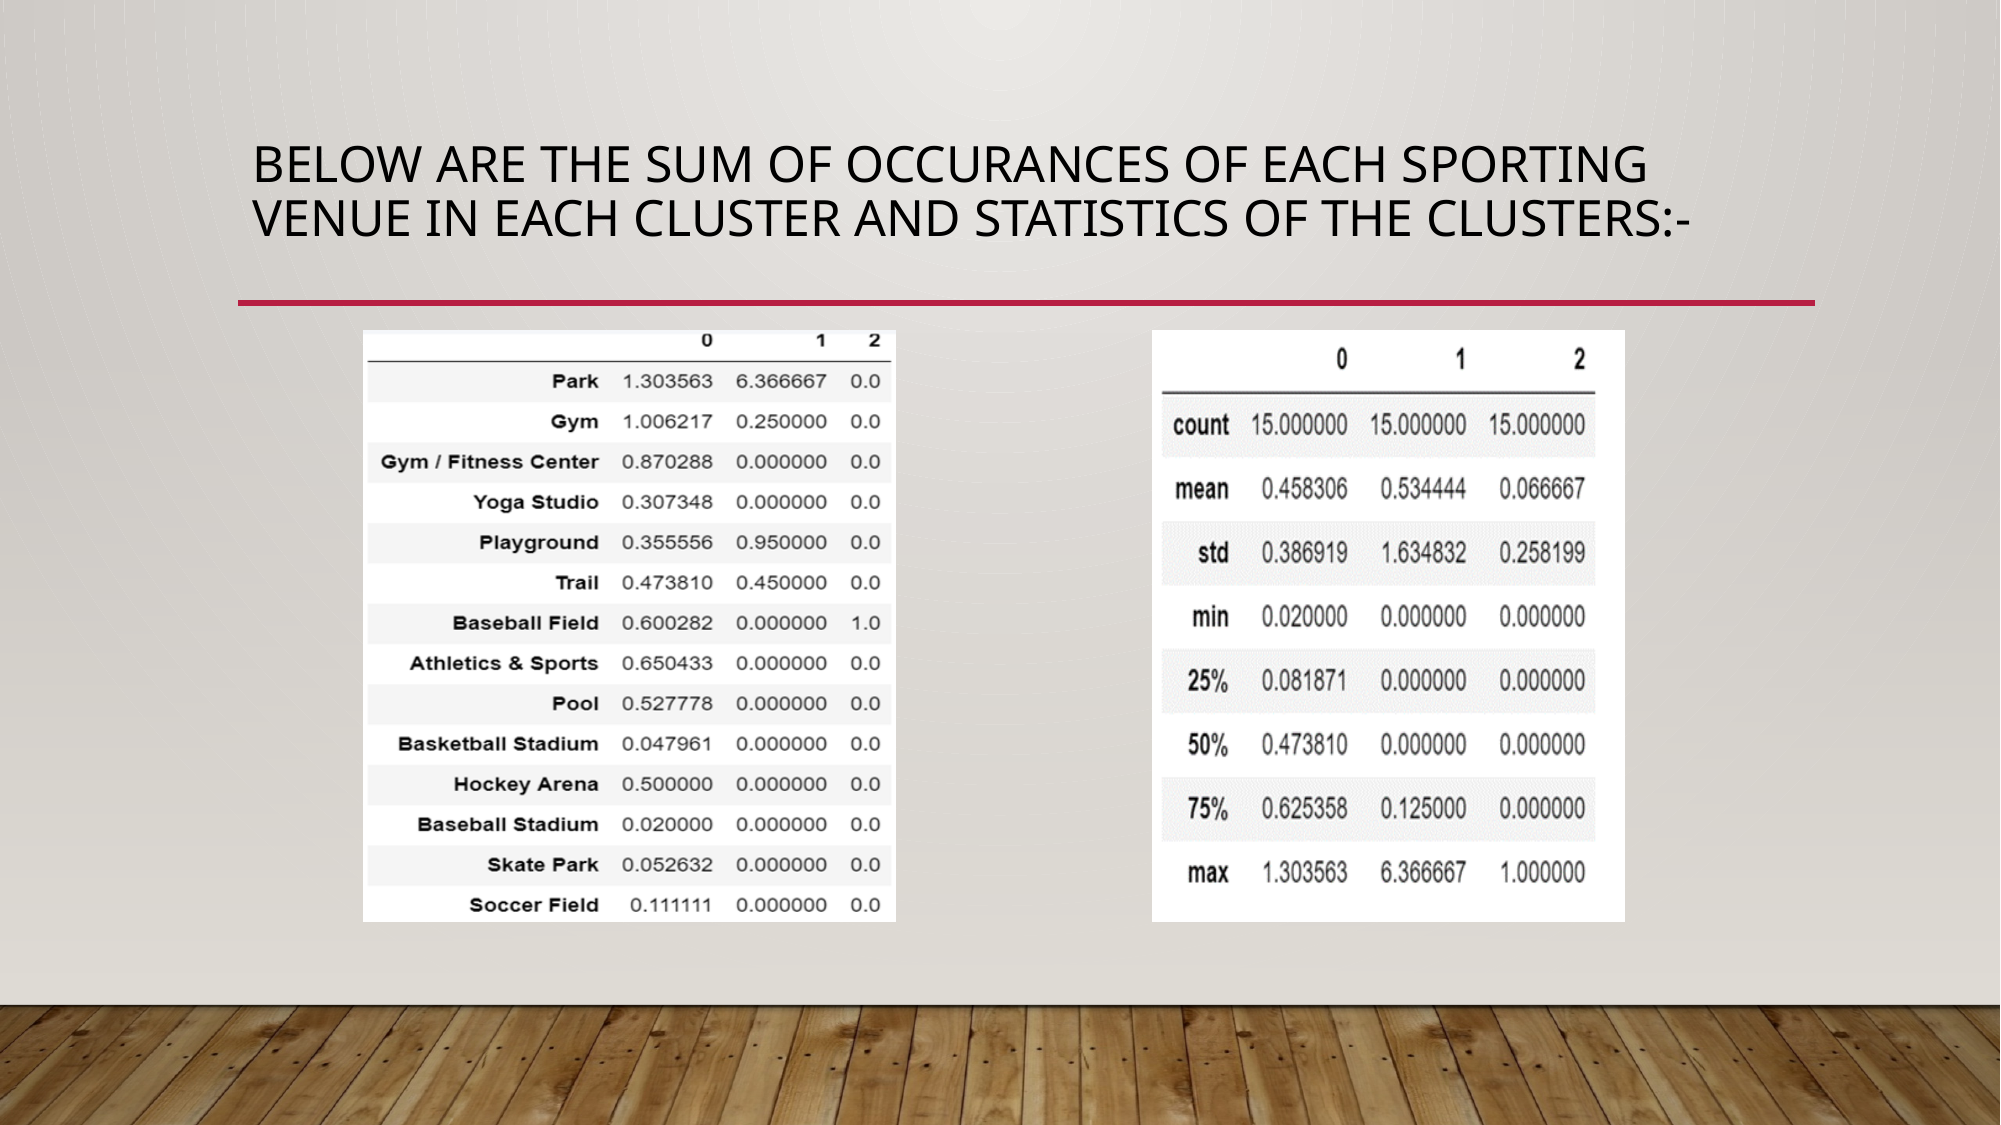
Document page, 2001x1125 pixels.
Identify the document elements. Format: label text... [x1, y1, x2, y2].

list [362, 330, 896, 922]
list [1151, 330, 1625, 922]
picture [0, 1005, 2000, 1125]
title Below are the sum of occurances of each sporting venue in each cluster and statistics of the clusters:- [237, 132, 1814, 306]
